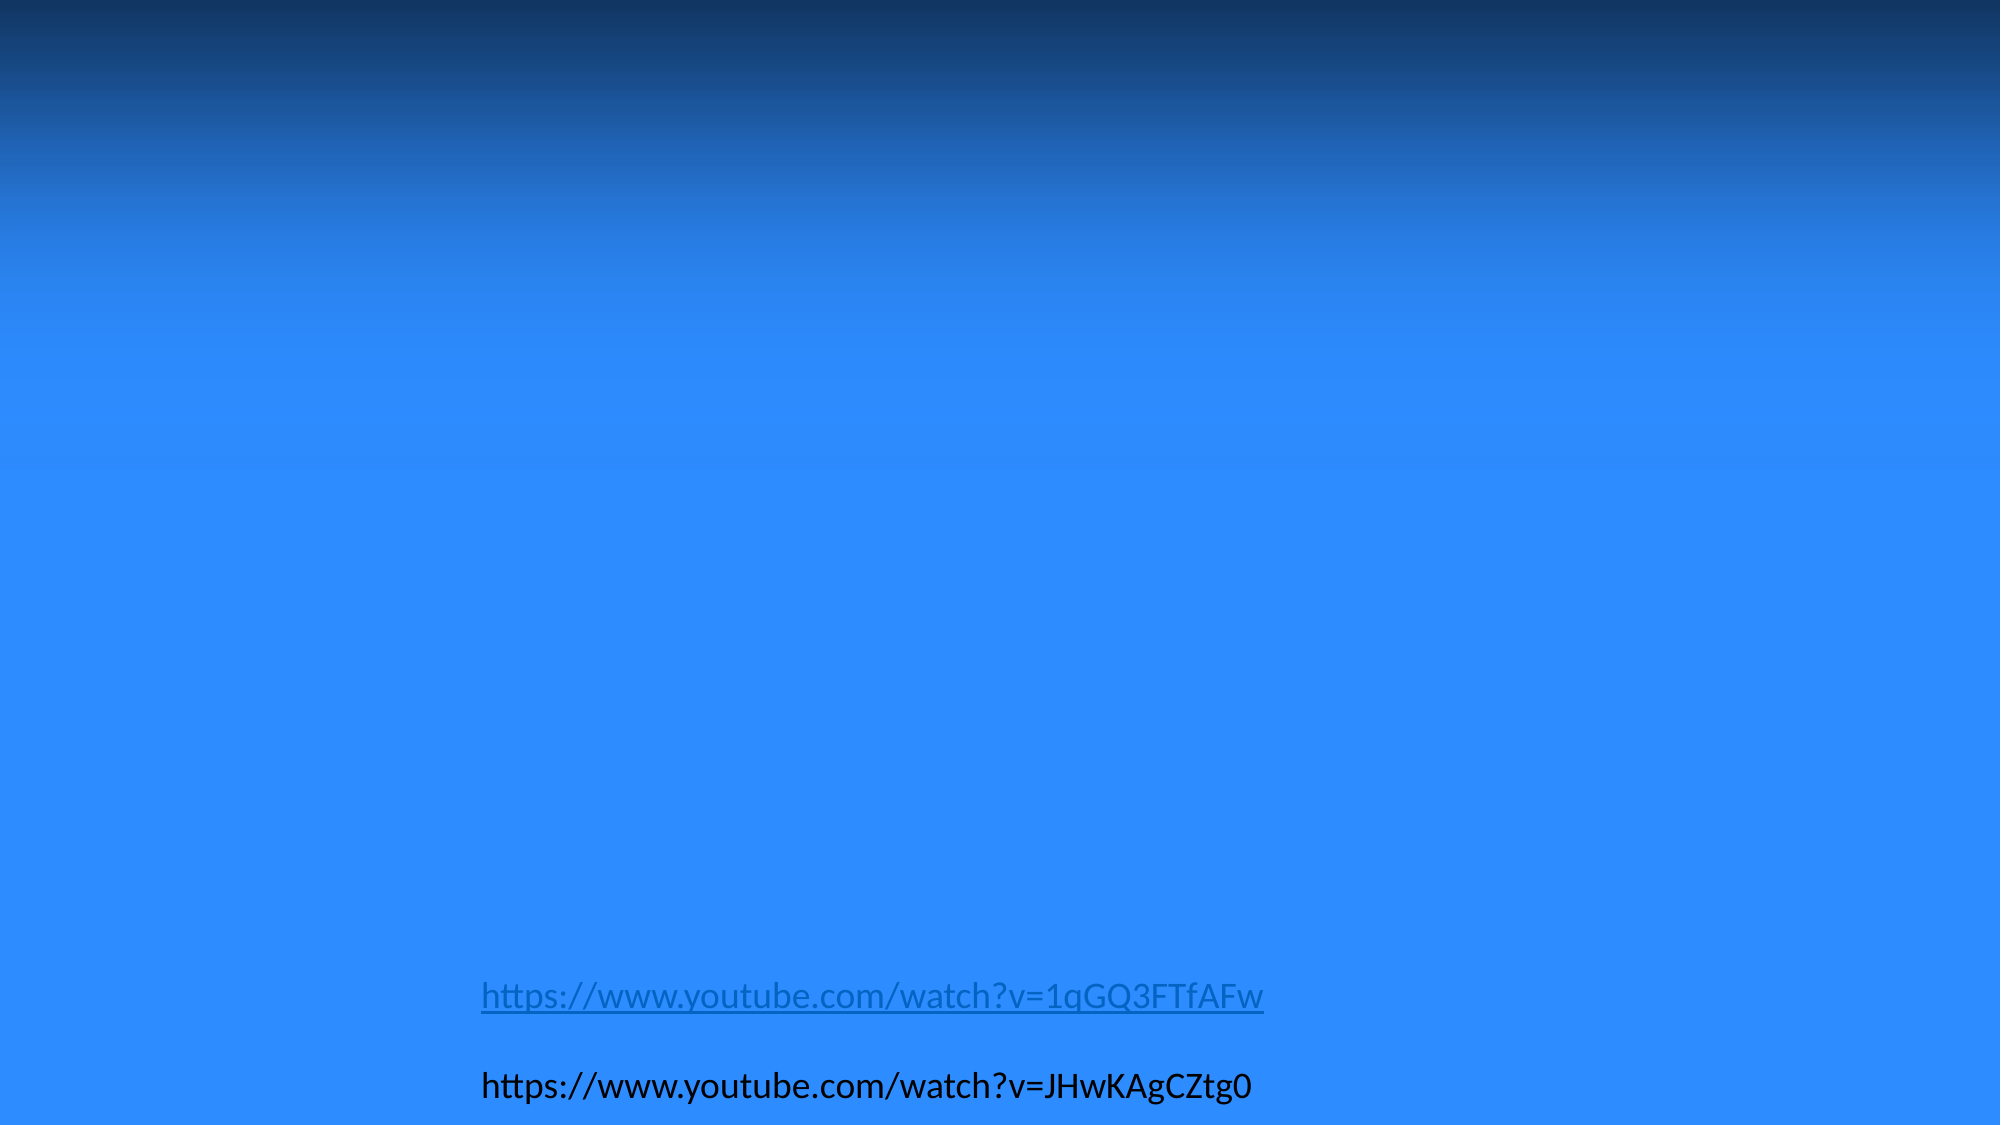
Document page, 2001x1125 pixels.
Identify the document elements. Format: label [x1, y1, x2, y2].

list [0, 0, 2000, 1125]
